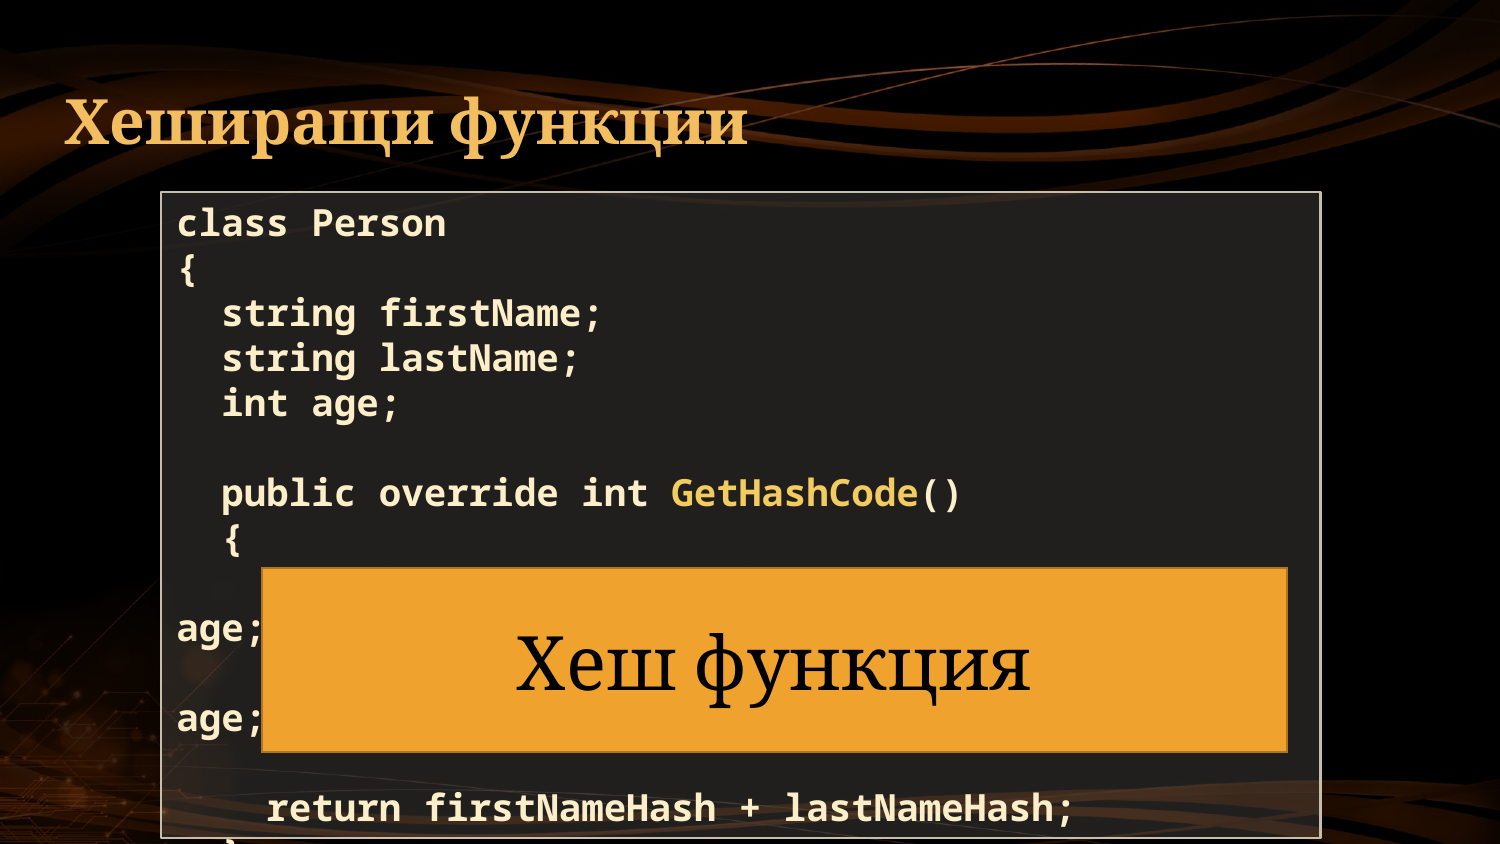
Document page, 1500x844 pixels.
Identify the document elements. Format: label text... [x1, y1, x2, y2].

title Хеширащи функции [51, 72, 1449, 167]
text_box class Person { string firstName; string lastName; int age; public override int GetHashCode() { int firstNameHash = firstName.GetHashCode() * age; int lastNameHash = lastName.GetHashCode() * age; return firstNameHash + lastNameHash; } } [161, 191, 1321, 838]
picture [0, 0, 1500, 844]
text_box Хеш функция [262, 567, 1288, 753]
